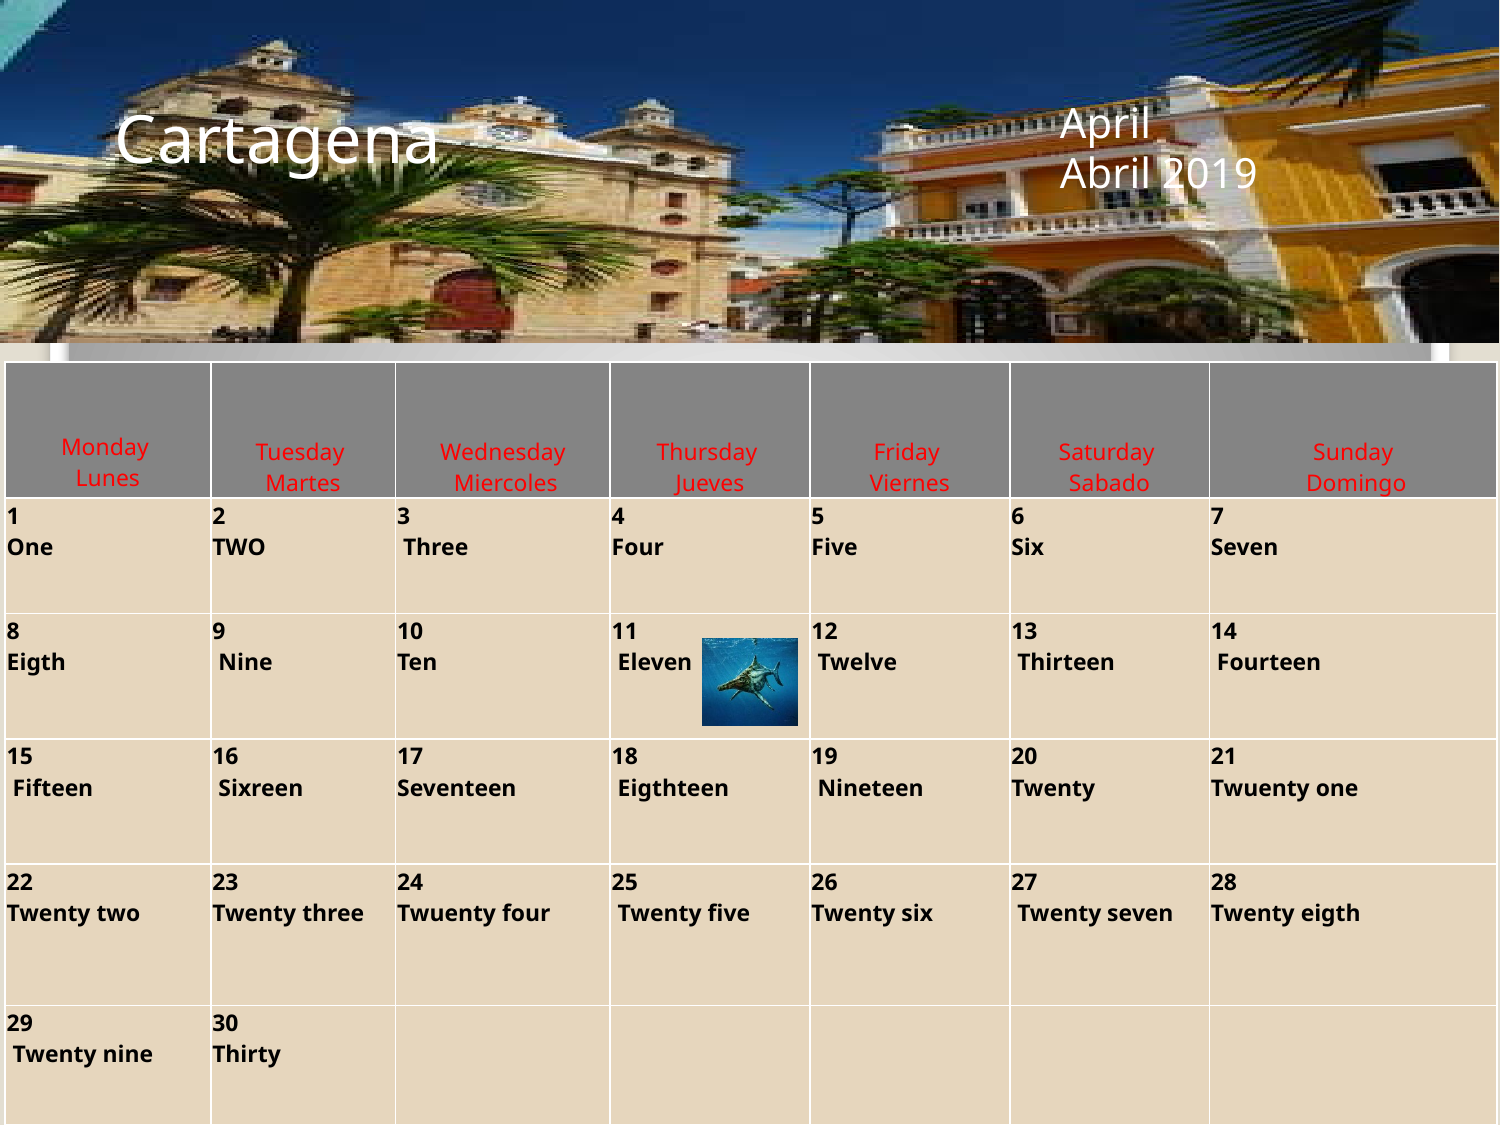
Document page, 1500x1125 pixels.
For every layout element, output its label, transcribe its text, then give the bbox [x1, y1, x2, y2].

table_cell 27 Twenty seven [1011, 865, 1209, 1005]
table_header Friday Viernes [811, 363, 1009, 497]
table_cell 2 TWO [212, 499, 395, 613]
title cdf [0, 355, 1495, 988]
table_cell 9 Nine [212, 614, 395, 738]
table_cell 12 Twelve [811, 614, 1009, 738]
table_cell 7 Seven [1210, 499, 1496, 613]
table_cell [611, 1006, 809, 1124]
table_cell 21 Twuenty one [1210, 740, 1496, 863]
table_header Wednesday Miercoles [396, 363, 609, 497]
table_cell 11 Eleven [611, 614, 809, 738]
picture [0, 0, 1500, 343]
table_cell 6 Six [1011, 499, 1209, 613]
table_header Thursday Jueves [611, 363, 809, 497]
table_cell 4 Four [611, 499, 809, 613]
table_cell 1 One [6, 499, 210, 613]
table_header Saturday Sabado [1011, 363, 1209, 497]
table_cell 13 Thirteen [1011, 614, 1209, 738]
table_cell 30 Thirty [212, 1006, 395, 1124]
table_cell 29 Twenty nine [6, 1006, 210, 1124]
table_cell 20 Twenty [1011, 740, 1209, 863]
table_header Monday Lunes [6, 363, 210, 497]
table_cell 28 Twenty eigth [1210, 865, 1496, 1005]
table_cell 19 Nineteen [811, 740, 1009, 863]
table_cell [396, 1006, 609, 1124]
table_cell 5 Five [811, 499, 1009, 613]
table_cell 3 Three [396, 499, 609, 613]
table_cell 8 Eigth [6, 614, 210, 738]
table_header Sunday Domingo [1210, 363, 1496, 497]
picture [702, 637, 798, 726]
table_cell [1011, 1006, 1209, 1124]
table_cell 24 Twuenty four [396, 865, 609, 1005]
table_cell 17 Seventeen [396, 740, 609, 863]
table_cell 14 Fourteen [1210, 614, 1496, 738]
table_cell [811, 1006, 1009, 1124]
table_cell 15 Fifteen [6, 740, 210, 863]
table_cell 16 Sixreen [212, 740, 395, 863]
table_cell 26 Twenty six [811, 865, 1009, 1005]
table_cell [1210, 1006, 1496, 1124]
table_cell 22 Twenty two [6, 865, 210, 1005]
table_cell 25 Twenty five [611, 865, 809, 1005]
table_cell 23 Twenty three [212, 865, 395, 1005]
table_header Tuesday Martes [212, 363, 395, 497]
table_cell 10 Ten [396, 614, 609, 738]
table_cell 18 Eigthteen [611, 740, 809, 863]
